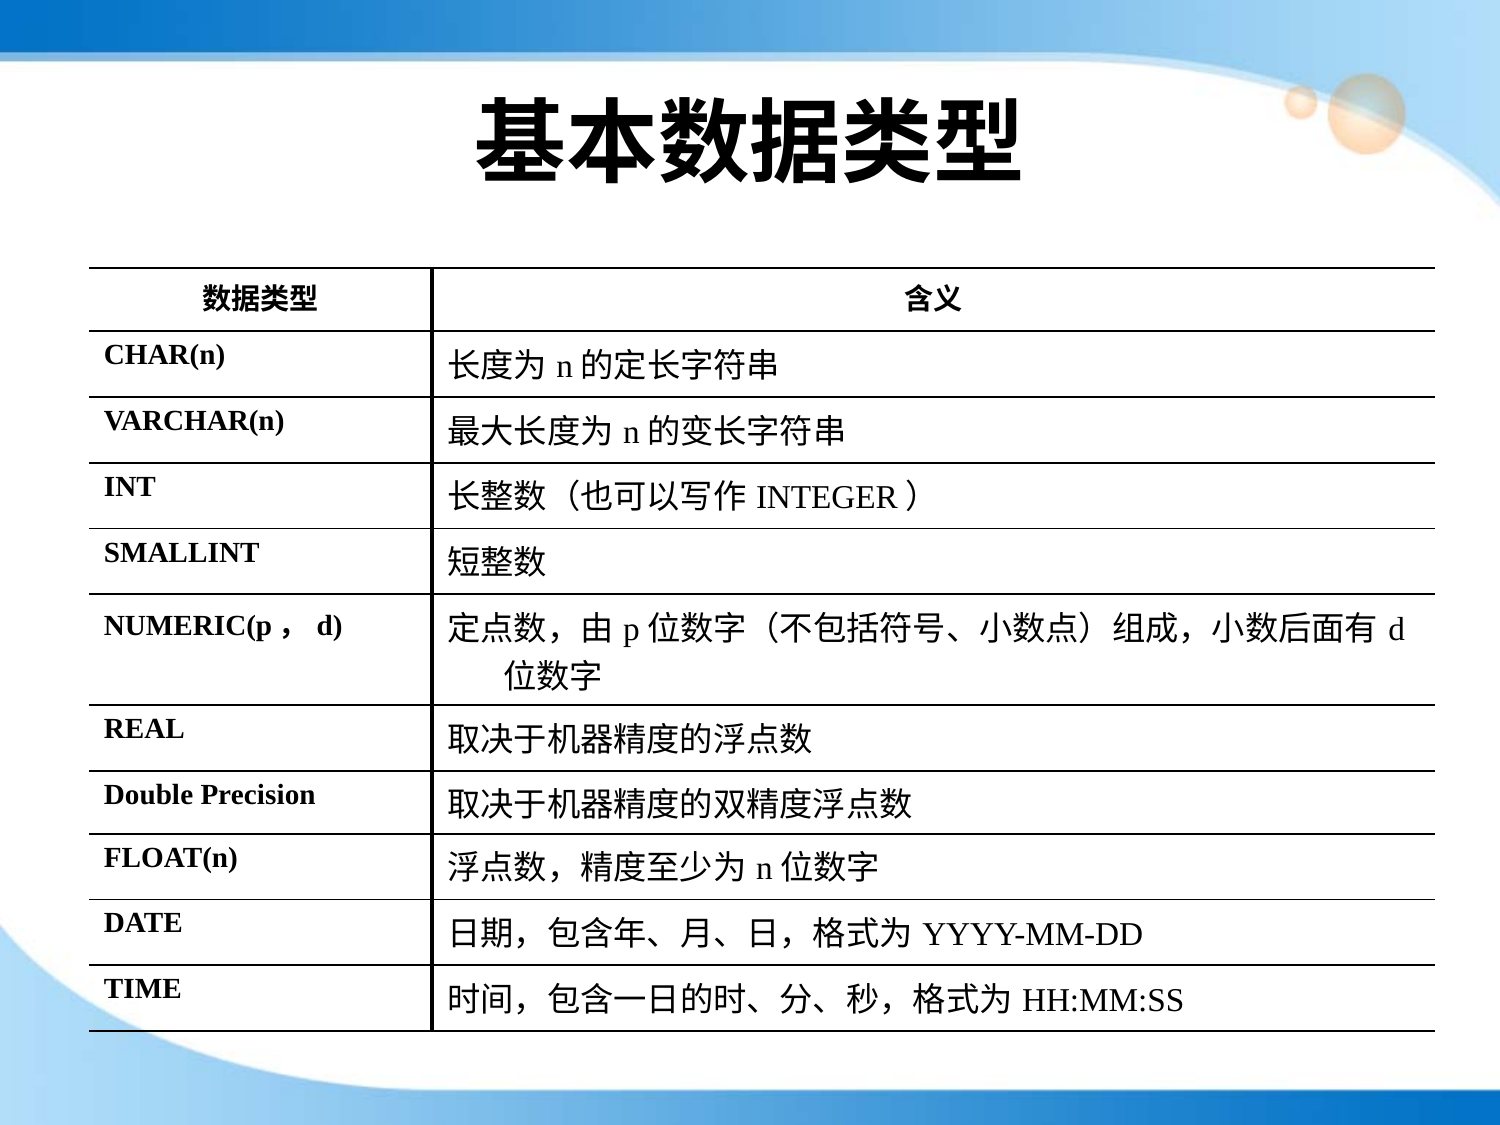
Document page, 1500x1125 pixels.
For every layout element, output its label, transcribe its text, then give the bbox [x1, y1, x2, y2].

table_cell FLOAT(n) [89, 835, 430, 899]
table_cell NUMERIC(p，d) [89, 595, 430, 704]
table_cell 取决于机器精度的浮点数 [434, 706, 1435, 770]
table_cell CHAR(n) [89, 332, 430, 396]
table_cell SMALLINT [89, 529, 430, 593]
picture [0, 0, 1500, 1125]
table_cell 日期，包含年、月、日，格式为YYYY-MM-DD [434, 900, 1435, 964]
table_cell TIME [89, 966, 430, 1030]
table_cell 定点数，由p位数字（不包括符号、小数点）组成，小数后面有d位数字 [434, 595, 1435, 704]
table_cell 浮点数，精度至少为n位数字 [434, 835, 1435, 899]
table_cell Double Precision [89, 772, 430, 833]
title 基本数据类型 [75, 45, 1425, 233]
table_header 数据类型 [89, 269, 430, 330]
table_header 含义 [434, 269, 1435, 330]
table_cell 长度为n的定长字符串 [434, 332, 1435, 396]
table_cell VARCHAR(n) [89, 398, 430, 462]
table_cell 短整数 [434, 529, 1435, 593]
table_cell REAL [89, 706, 430, 770]
table_cell 取决于机器精度的双精度浮点数 [434, 772, 1435, 833]
table_cell 长整数（也可以写作INTEGER） [434, 464, 1435, 528]
table_cell DATE [89, 900, 430, 964]
table_cell 时间，包含一日的时、分、秒，格式为HH:MM:SS [434, 966, 1435, 1030]
table_cell 最大长度为n的变长字符串 [434, 398, 1435, 462]
table_cell INT [89, 464, 430, 528]
